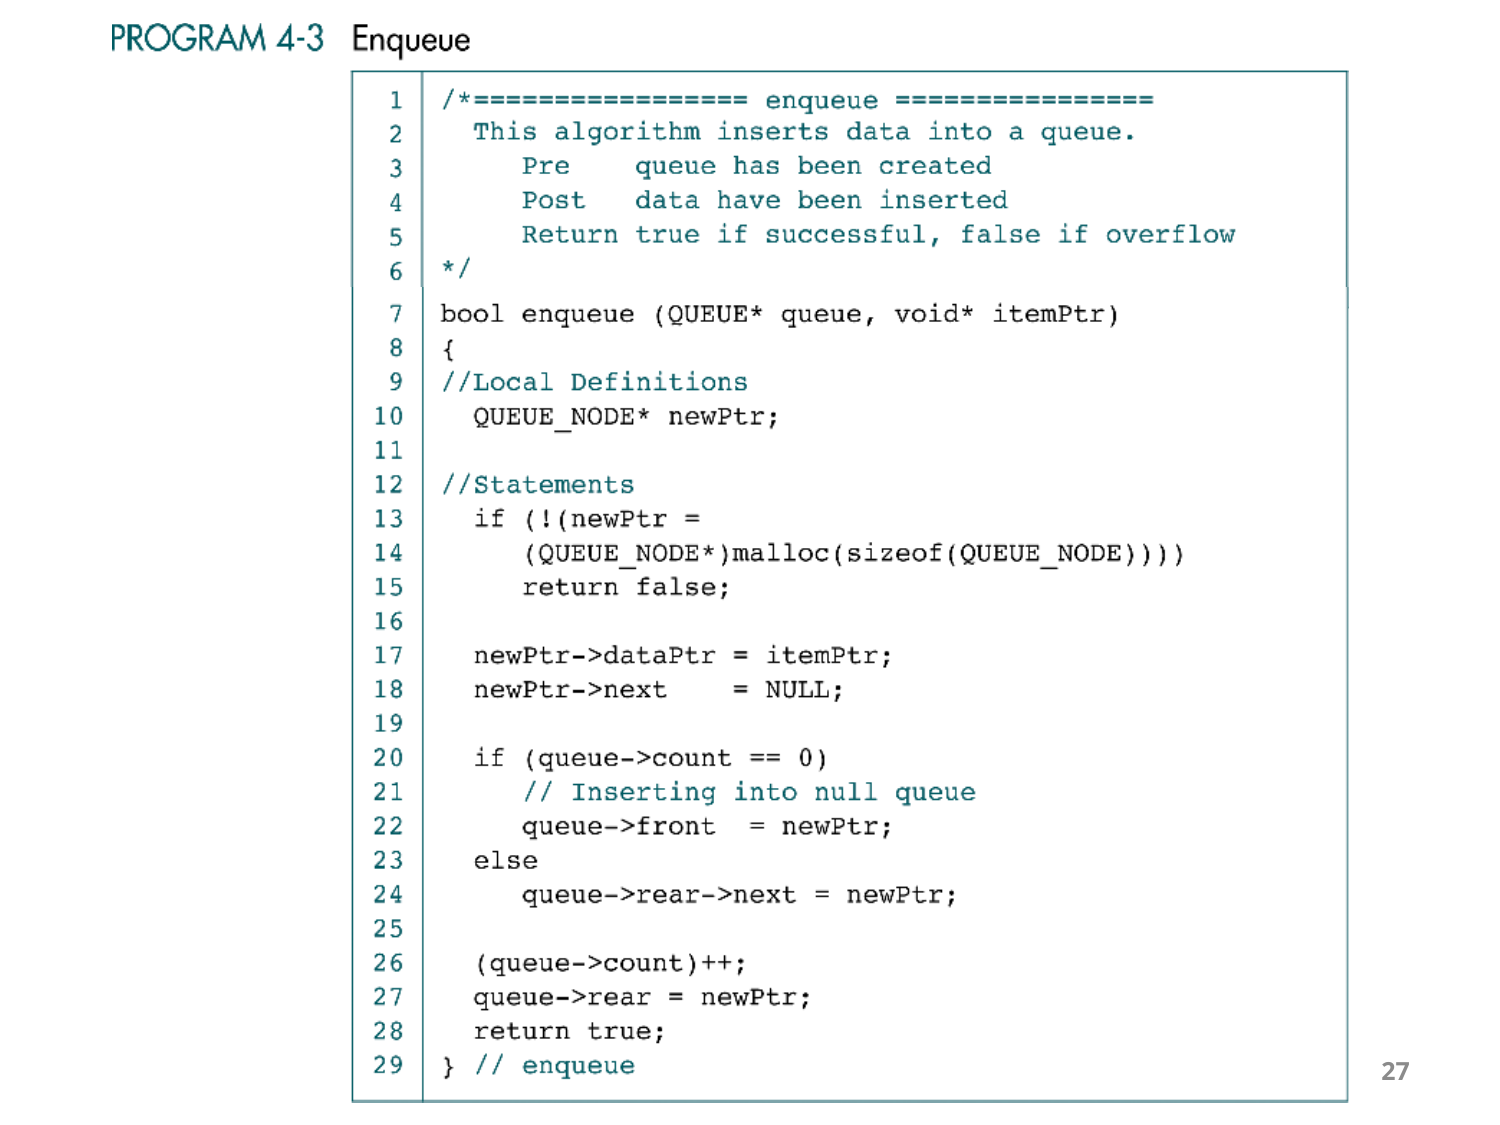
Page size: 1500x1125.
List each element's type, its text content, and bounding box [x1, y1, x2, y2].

slide_number 27 [1352, 1042, 1425, 1103]
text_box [111, 23, 1349, 1103]
